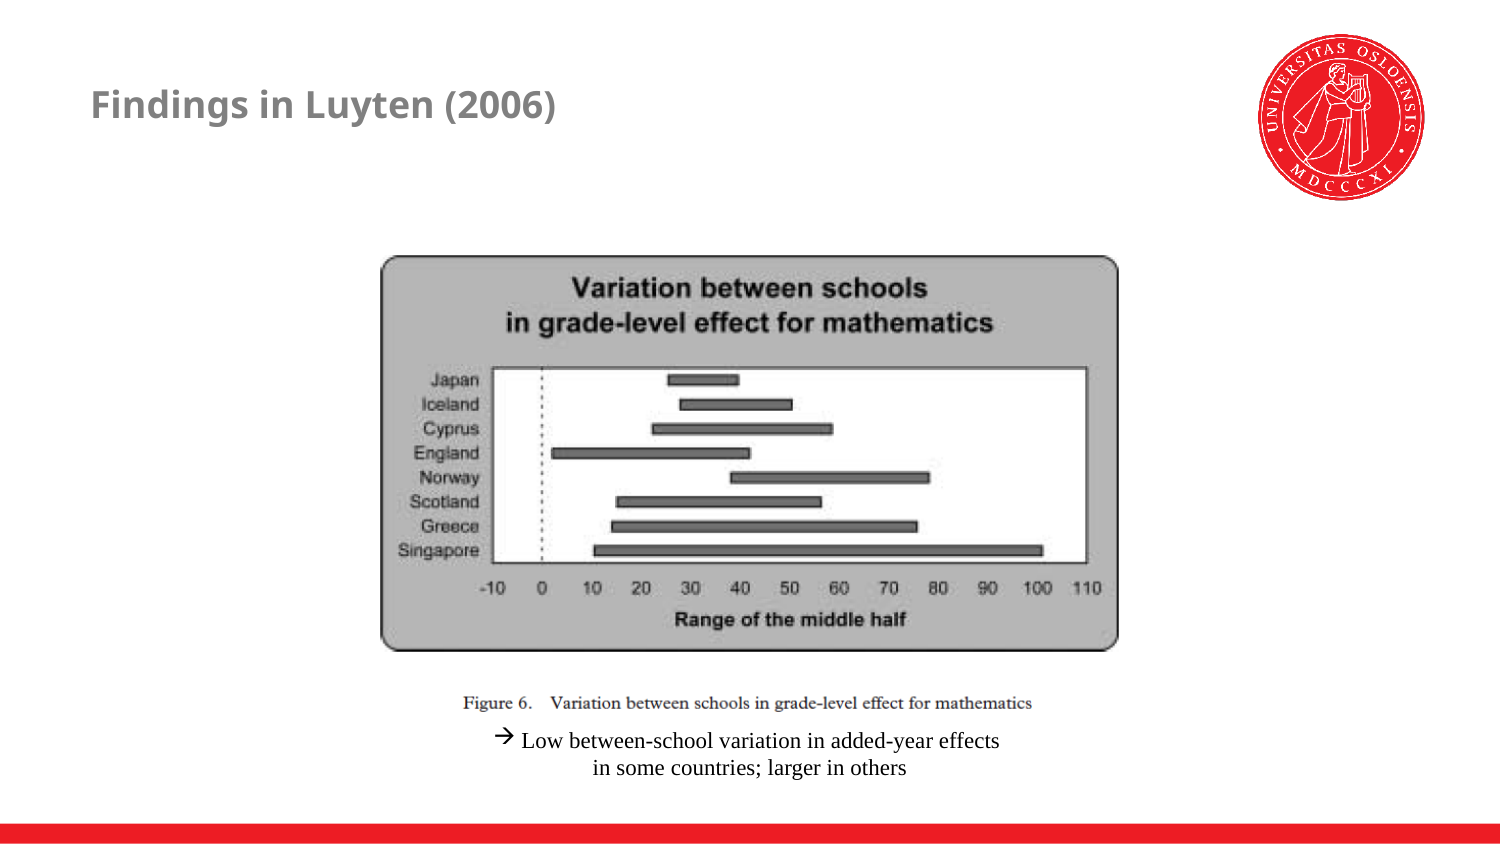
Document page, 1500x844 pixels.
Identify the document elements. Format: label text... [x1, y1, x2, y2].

picture [1257, 33, 1425, 201]
text_box Low between-school variation in added-year effects in some countries; larger in others [408, 732, 1092, 788]
title Findings in Luyten (2006) [75, 33, 1223, 175]
picture [371, 244, 1129, 724]
